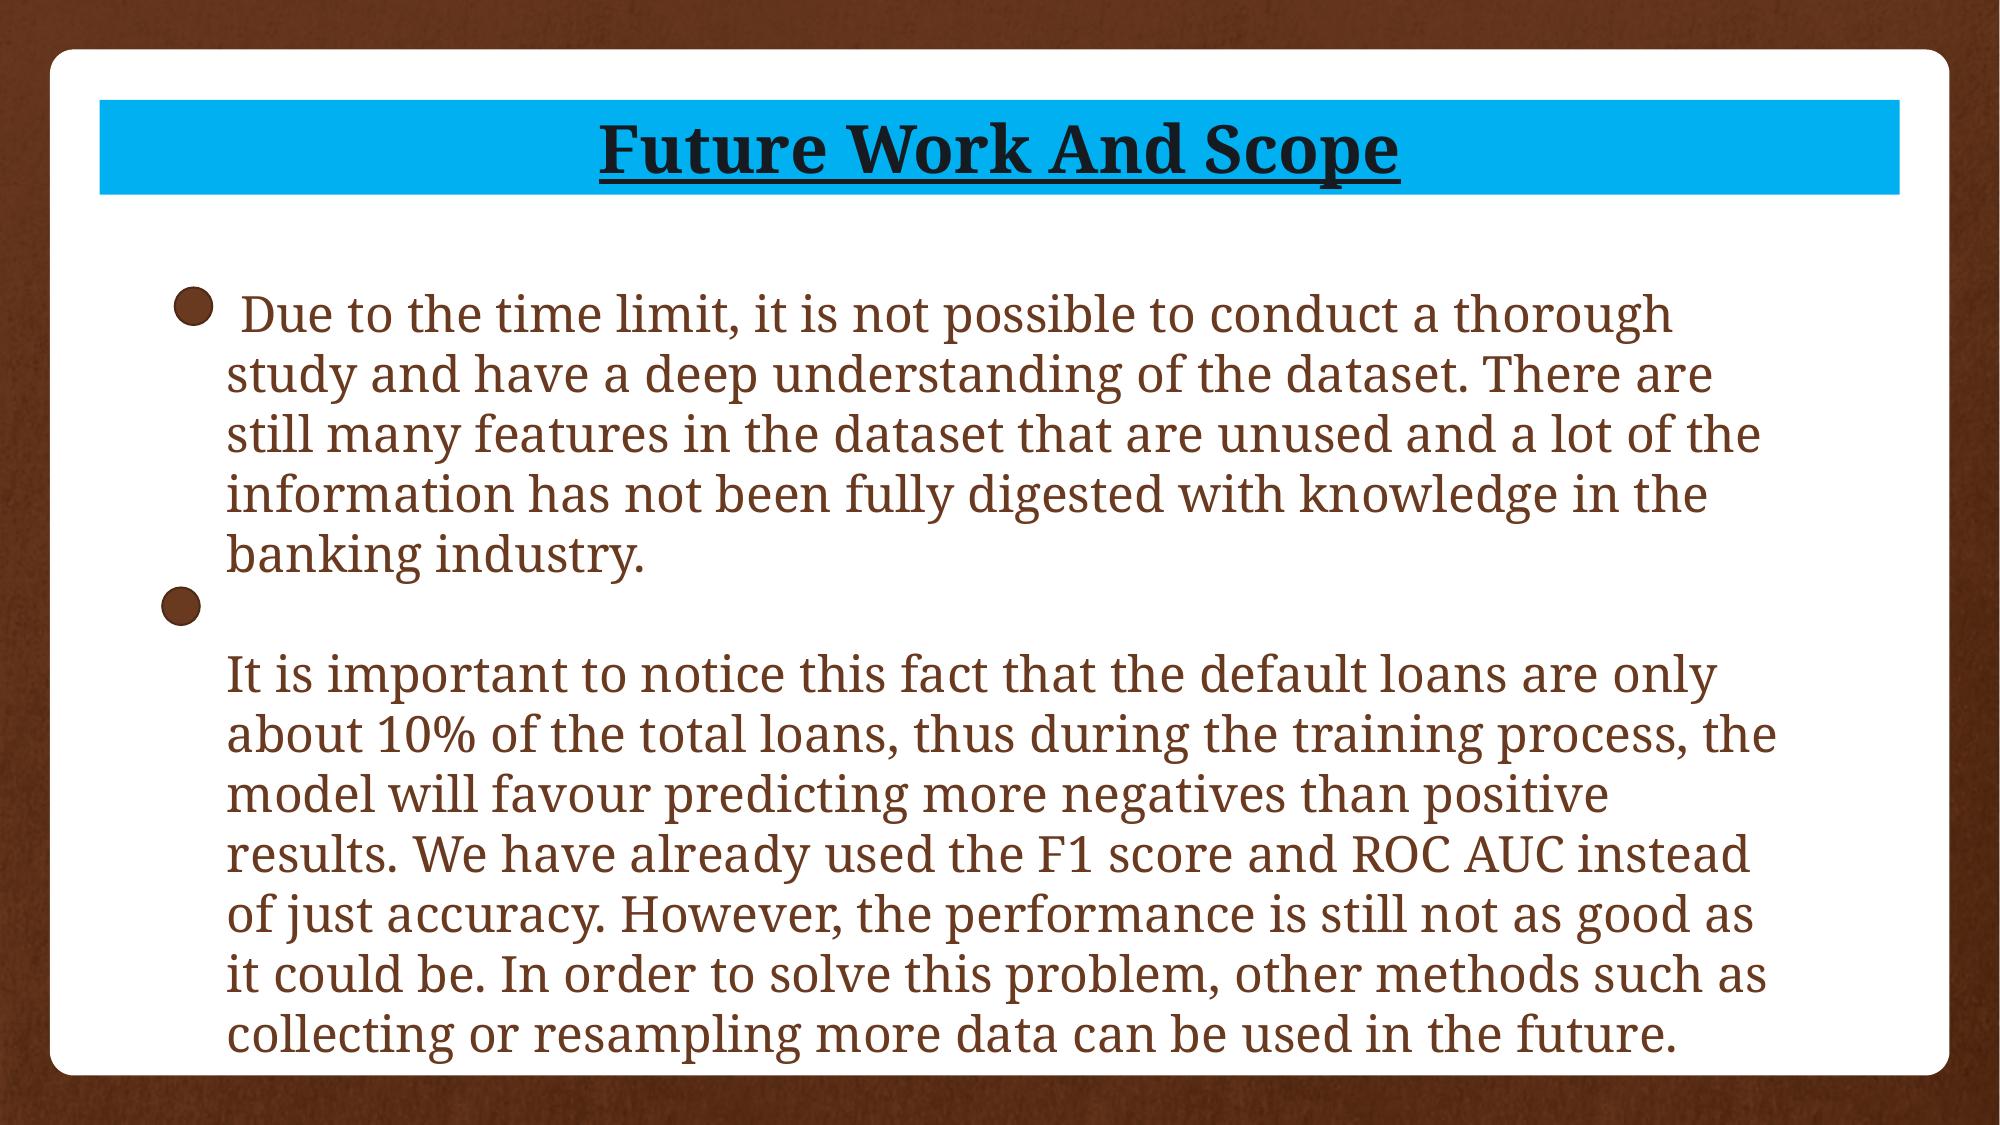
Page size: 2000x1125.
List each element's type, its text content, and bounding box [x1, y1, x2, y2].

text_box [161, 586, 201, 627]
text_box Due to the time limit, it is not possible to conduct a thorough study and have a deep understanding of the dataset. There are still many features in the dataset that are unused and a lot of the information has not been fully digested with knowledge in the banking industry. It is important to notice this fact that the default loans are only about 10% of the total loans, thus during the training process, the model will favour predicting more negatives than positive results. We have already used the F1 score and ROC AUC instead of just accuracy. However, the performance is still not as good as it could be. In order to solve this problem, other methods such as collecting or resampling more data can be used in the future. [212, 274, 1800, 1070]
text_box [173, 286, 214, 327]
text_box Future Work And Scope [99, 99, 1900, 195]
